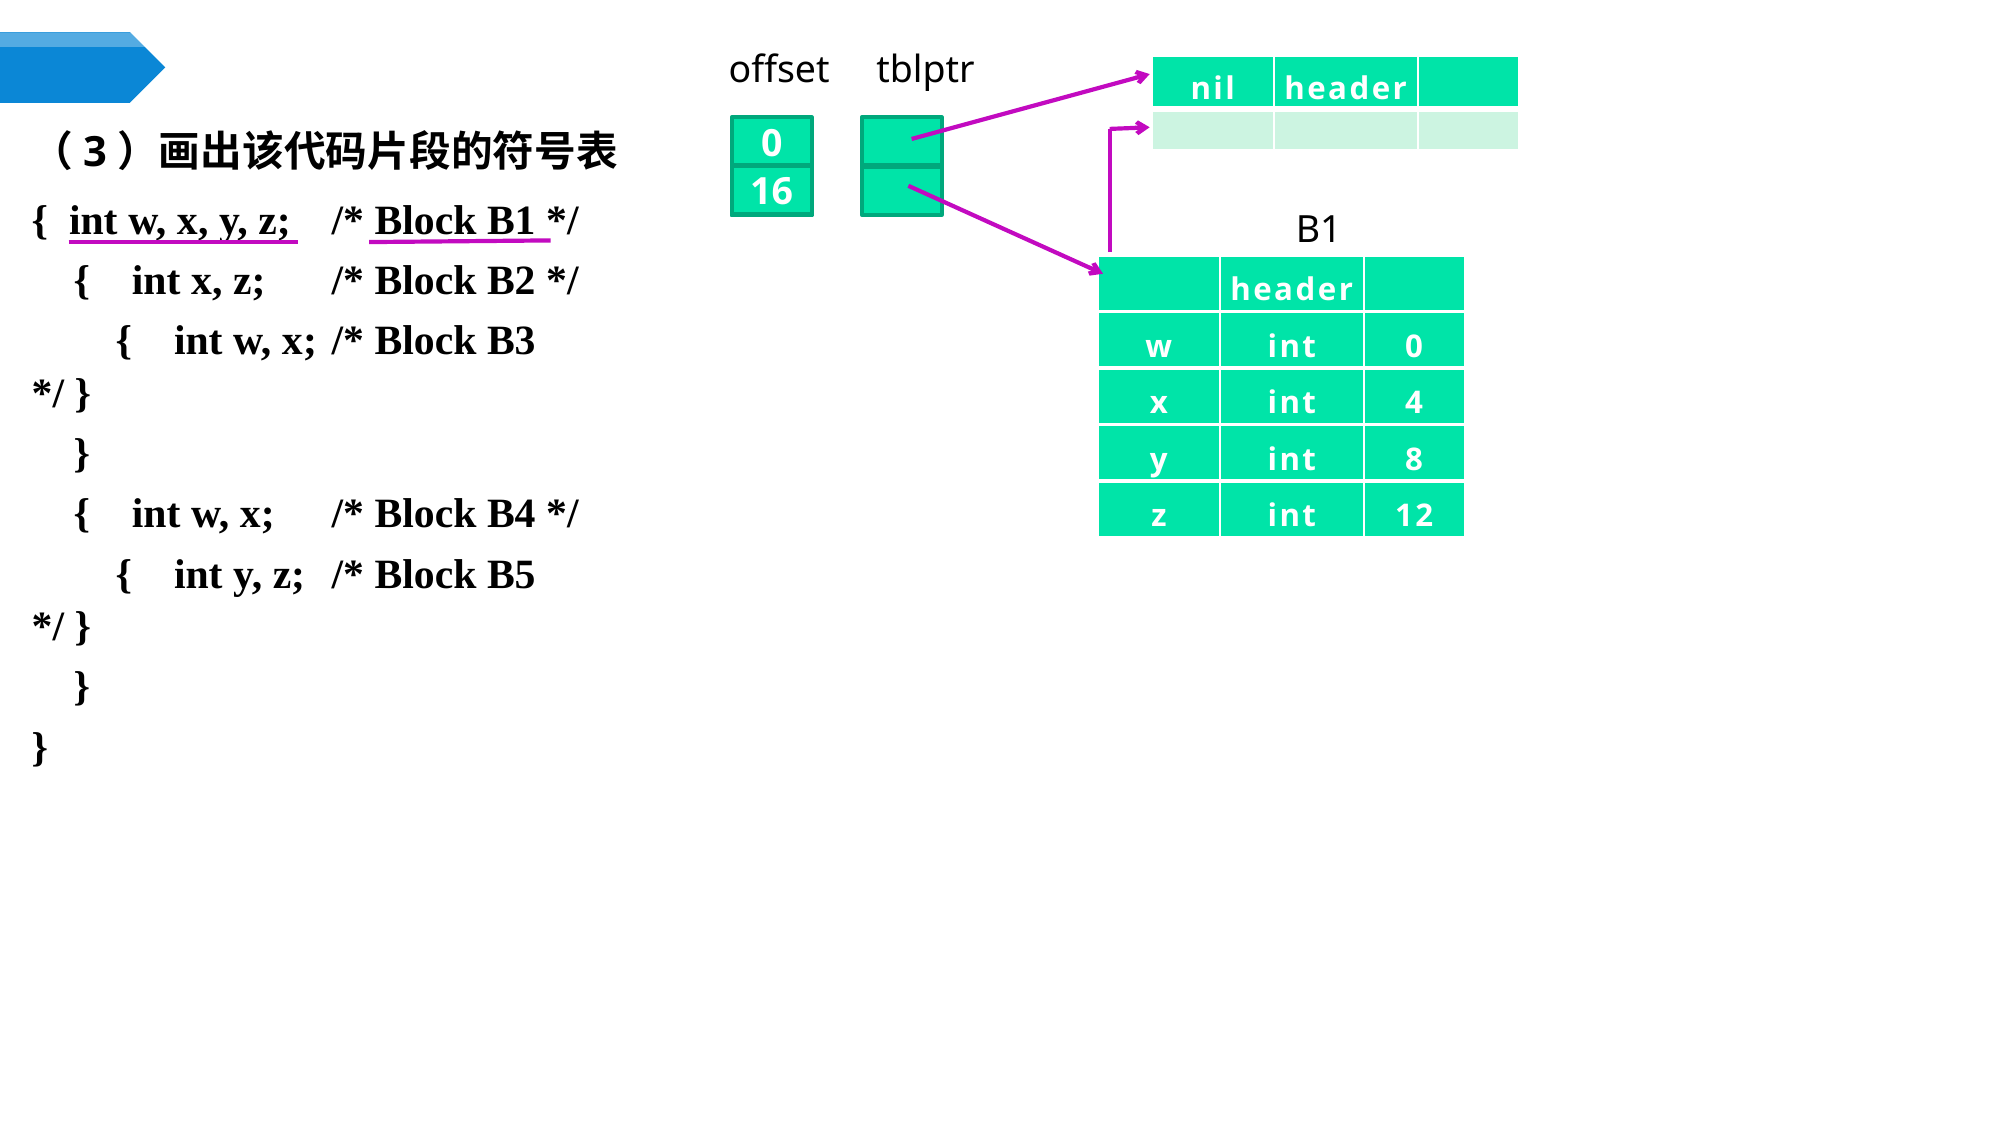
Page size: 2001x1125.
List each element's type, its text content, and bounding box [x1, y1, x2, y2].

text_box 16 [730, 164, 814, 216]
table_header header [1275, 57, 1417, 106]
table_cell [1419, 112, 1518, 149]
table_header int [1221, 426, 1363, 479]
table_header 4 [1365, 370, 1464, 423]
text_box （3）画出该代码片段的符号表 [16, 117, 665, 183]
table_header [1419, 57, 1518, 106]
text_box [860, 168, 944, 217]
table_header nil [1153, 57, 1273, 106]
table_cell [1153, 112, 1273, 149]
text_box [1109, 126, 1150, 130]
text_box 0 [730, 115, 814, 164]
table_header 8 [1365, 426, 1464, 479]
table_header 0 [1365, 313, 1464, 366]
table_header int [1221, 370, 1363, 423]
table_header 12 [1365, 483, 1464, 536]
table_header w [1099, 313, 1219, 366]
table_header y [1099, 426, 1219, 479]
text_box [860, 115, 944, 168]
table_header int [1221, 483, 1363, 536]
table_header z [1099, 483, 1219, 536]
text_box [911, 73, 1150, 140]
table_header [1365, 257, 1464, 310]
text_box tblptr [861, 37, 1010, 98]
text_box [908, 185, 1104, 274]
text_box B1 [1281, 197, 1423, 257]
table_header int [1221, 313, 1363, 366]
text_box offset [713, 37, 861, 98]
table_header x [1099, 370, 1219, 423]
text_box { int w, x, y, z; /* Block B1 */ { int x, z; /* Block B2 */ { int w, x; /* Block B3 */ } } { int w, x; /* Block B4 */ { int y, z; /* Block B5 */ } } } [16, 183, 609, 681]
table_header [1099, 257, 1219, 310]
table_cell [1275, 112, 1417, 149]
table_header header [1221, 257, 1363, 310]
